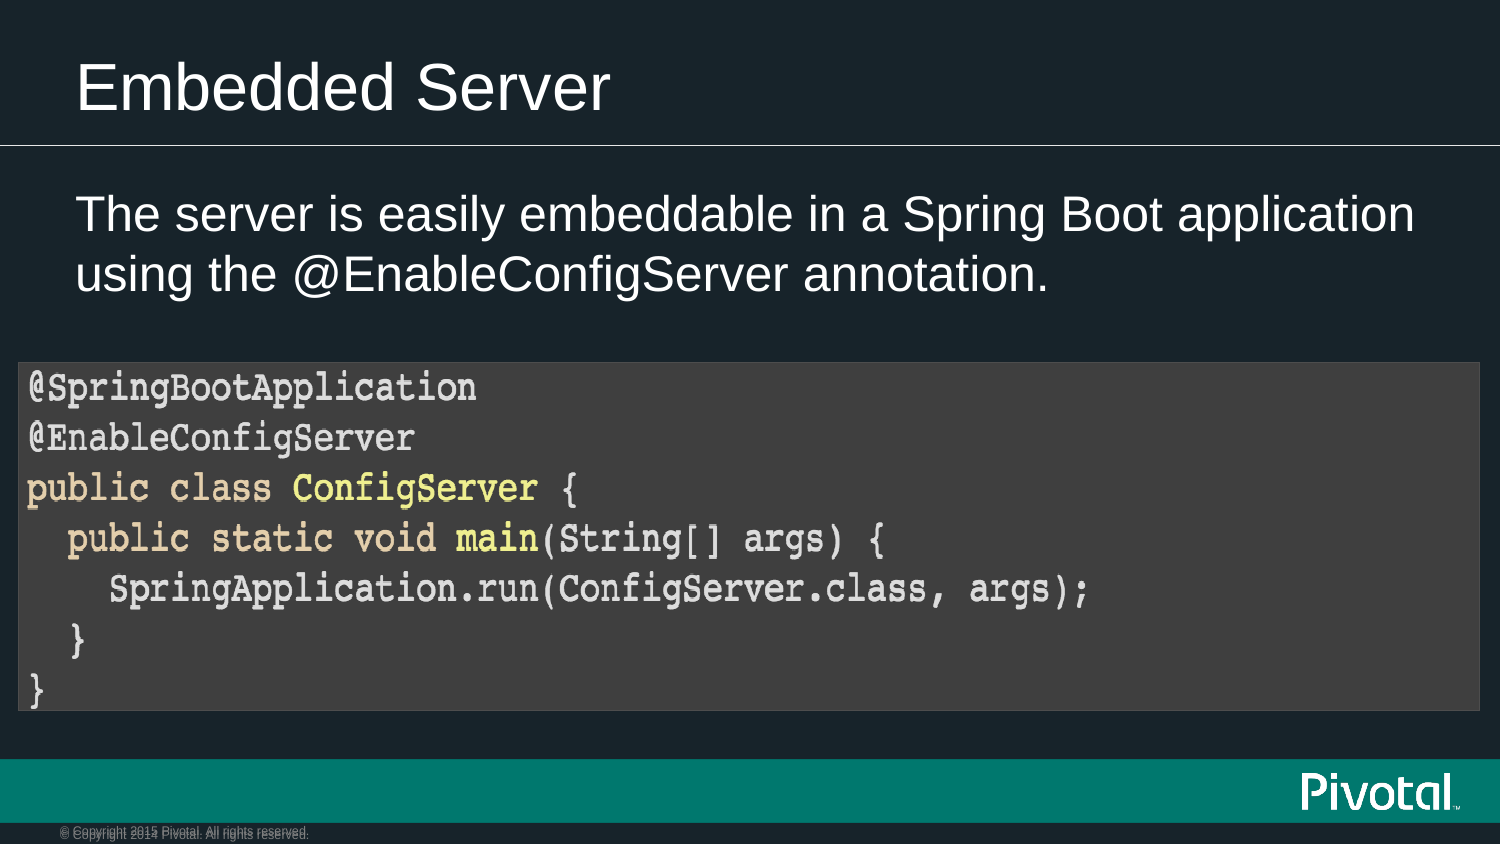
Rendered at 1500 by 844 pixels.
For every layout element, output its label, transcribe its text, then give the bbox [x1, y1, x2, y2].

picture [1302, 773, 1460, 810]
list The server is easily embeddable in a Spring Boot application using the @EnableConfigServer annotation. [74, 181, 1426, 362]
picture [18, 362, 1480, 711]
title Embedded Server [74, 51, 1426, 113]
